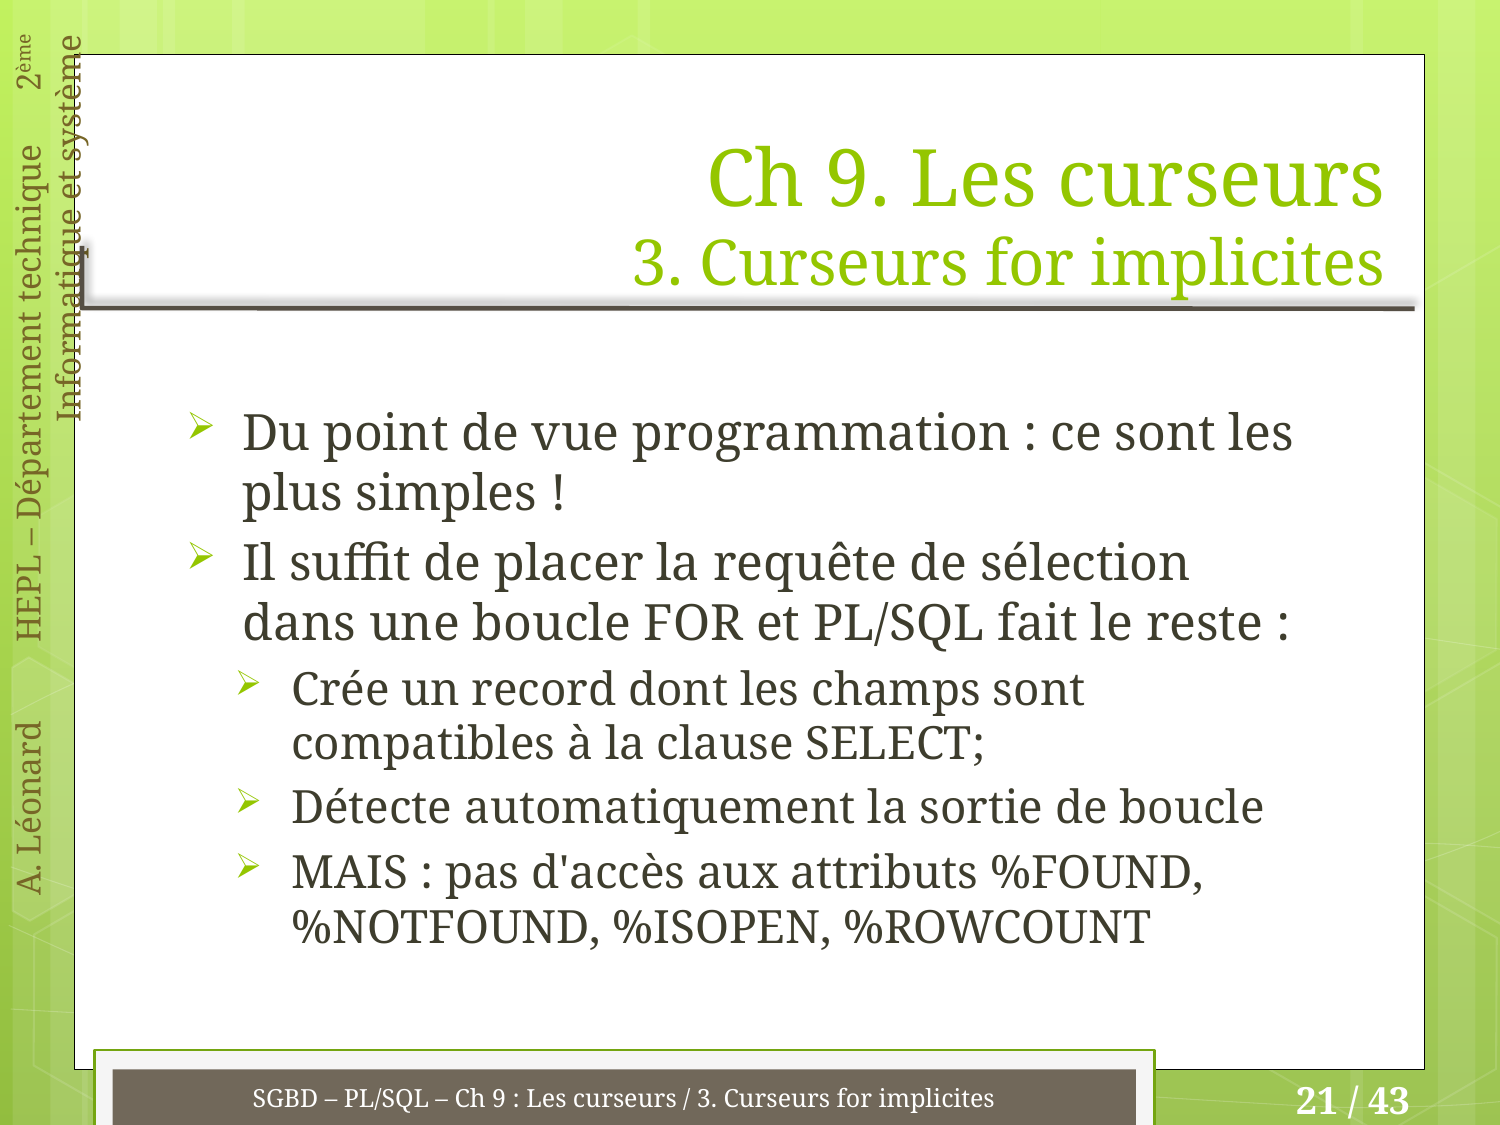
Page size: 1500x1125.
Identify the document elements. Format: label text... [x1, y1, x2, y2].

title Ch 9. Les curseurs 3. Curseurs for implicites [88, 118, 1401, 306]
footer SGBD – PL/SQL – Ch 9 : Les curseurs / 3. Curseurs for implicites [112, 1067, 1136, 1125]
list Du point de vue programmation : ce sont les plus simples ! Il suffit de placer la requête de sélection dans une boucle FOR et PL/SQL fait le reste : Crée un record dont les champs sont compatibles à la clause SELECT; Détecte automatiquement la sortie de boucle MAIS : pas d'accès aux attributs %FOUND, %NOTFOUND, %ISOPEN, %ROWCOUNT [171, 336, 1323, 1016]
